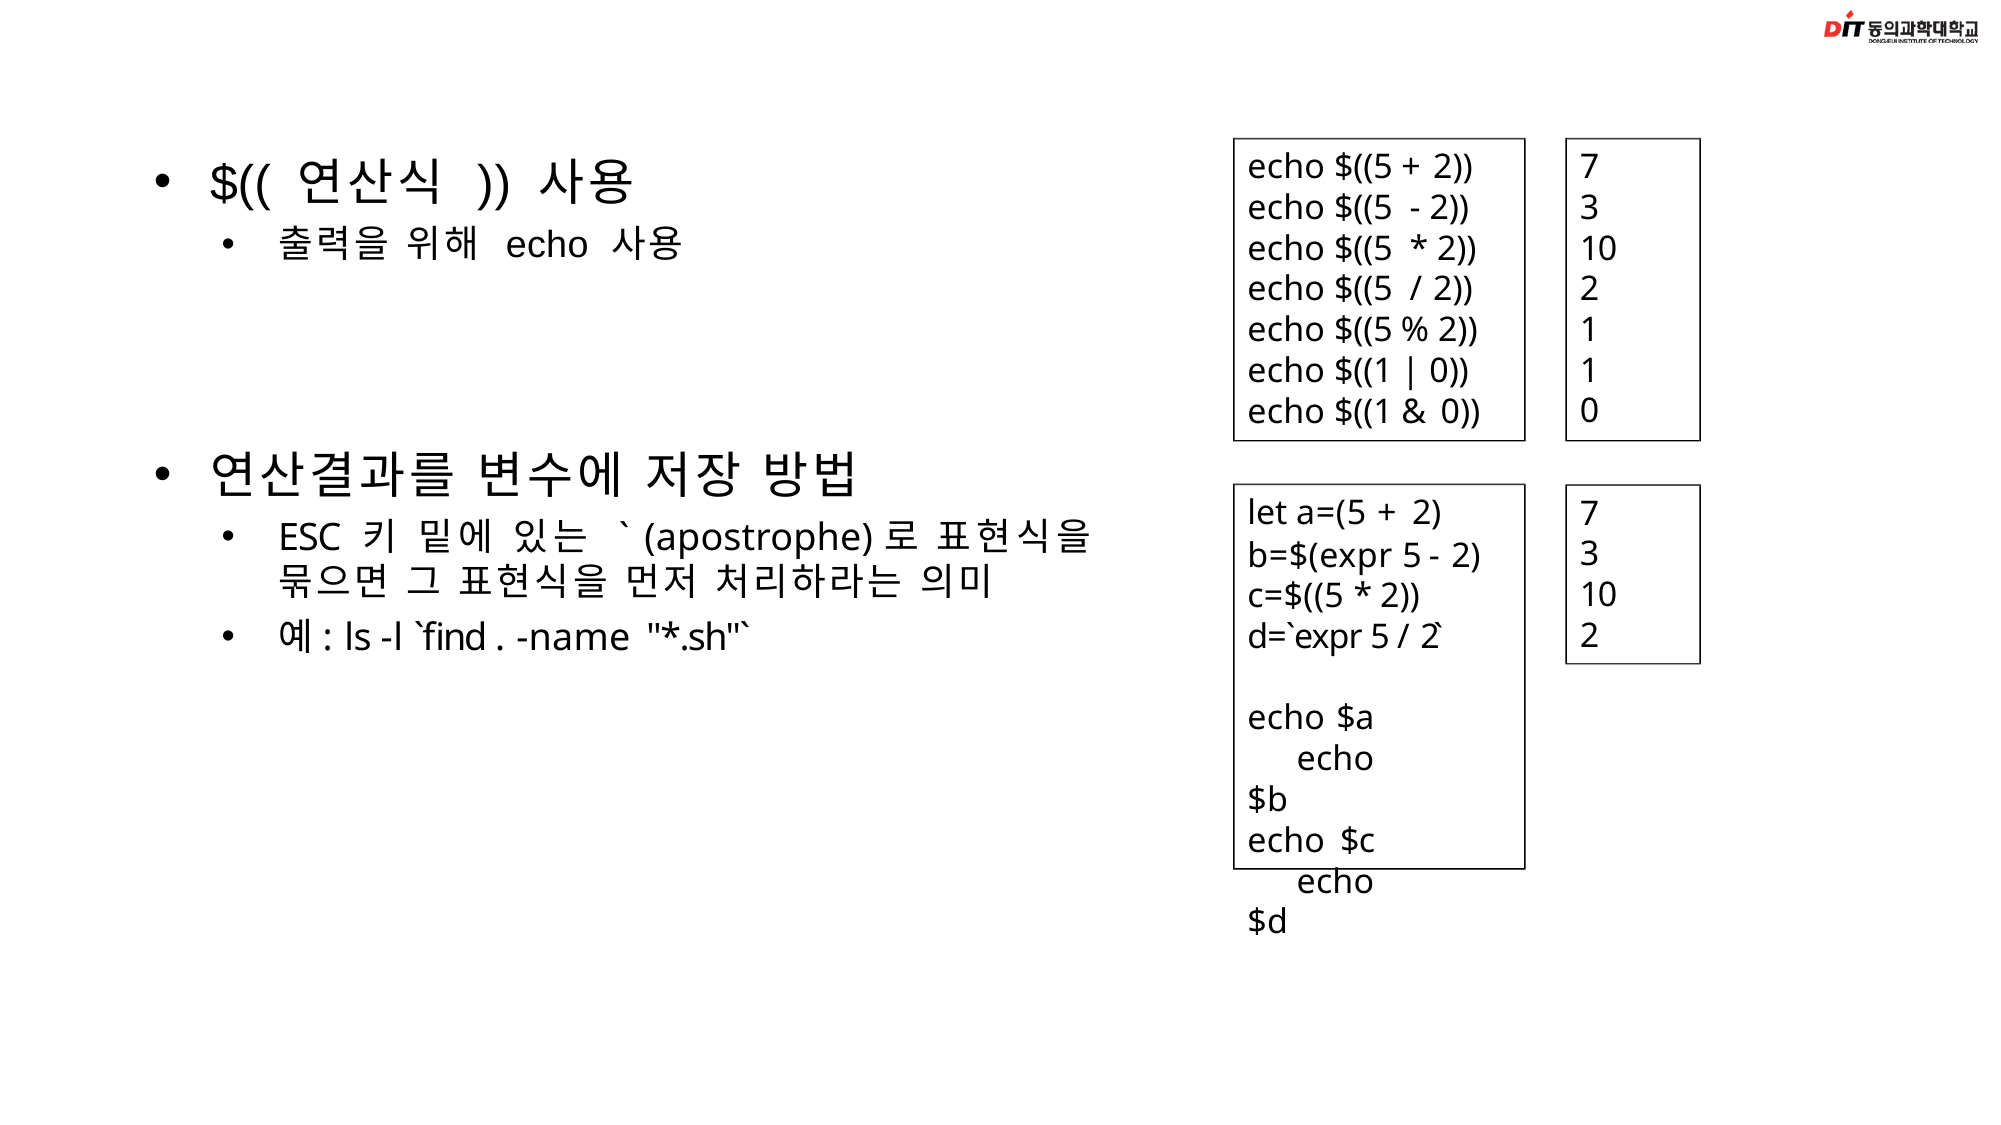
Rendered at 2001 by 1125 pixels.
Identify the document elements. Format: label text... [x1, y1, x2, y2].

text_box 7 3 10 2 [1577, 489, 1620, 655]
text_box $(( 연산식 )) 사용 출력을 위해 echo 사용 연산결과를 변수에 저장 방법 ESC 키 밑에 있는 ` (apostrophe)로 표현식을 묶으면 그 표현식을 먼저 처리하라는 의미 예: ls -l `find . -name "*.sh"` [151, 137, 1096, 714]
picture [1824, 10, 1978, 43]
text_box [1565, 137, 1701, 442]
text_box 7 3 10 2 1 1 0 [1577, 142, 1620, 430]
text_box let a=(5 + 2) b=$(expr 5 - 2) c=$((5 * 2)) d=`expr 5 / 2` echo $a echo $b echo $c echo $d [1245, 488, 1487, 941]
text_box [1233, 137, 1526, 442]
text_box [1233, 483, 1526, 870]
text_box echo $((5 + 2)) echo $((5 - 2)) echo $((5 * 2)) echo $((5 / 2)) echo $((5 % 2)) echo $((1 | 0)) echo $((1 & 0)) [1245, 142, 1486, 430]
